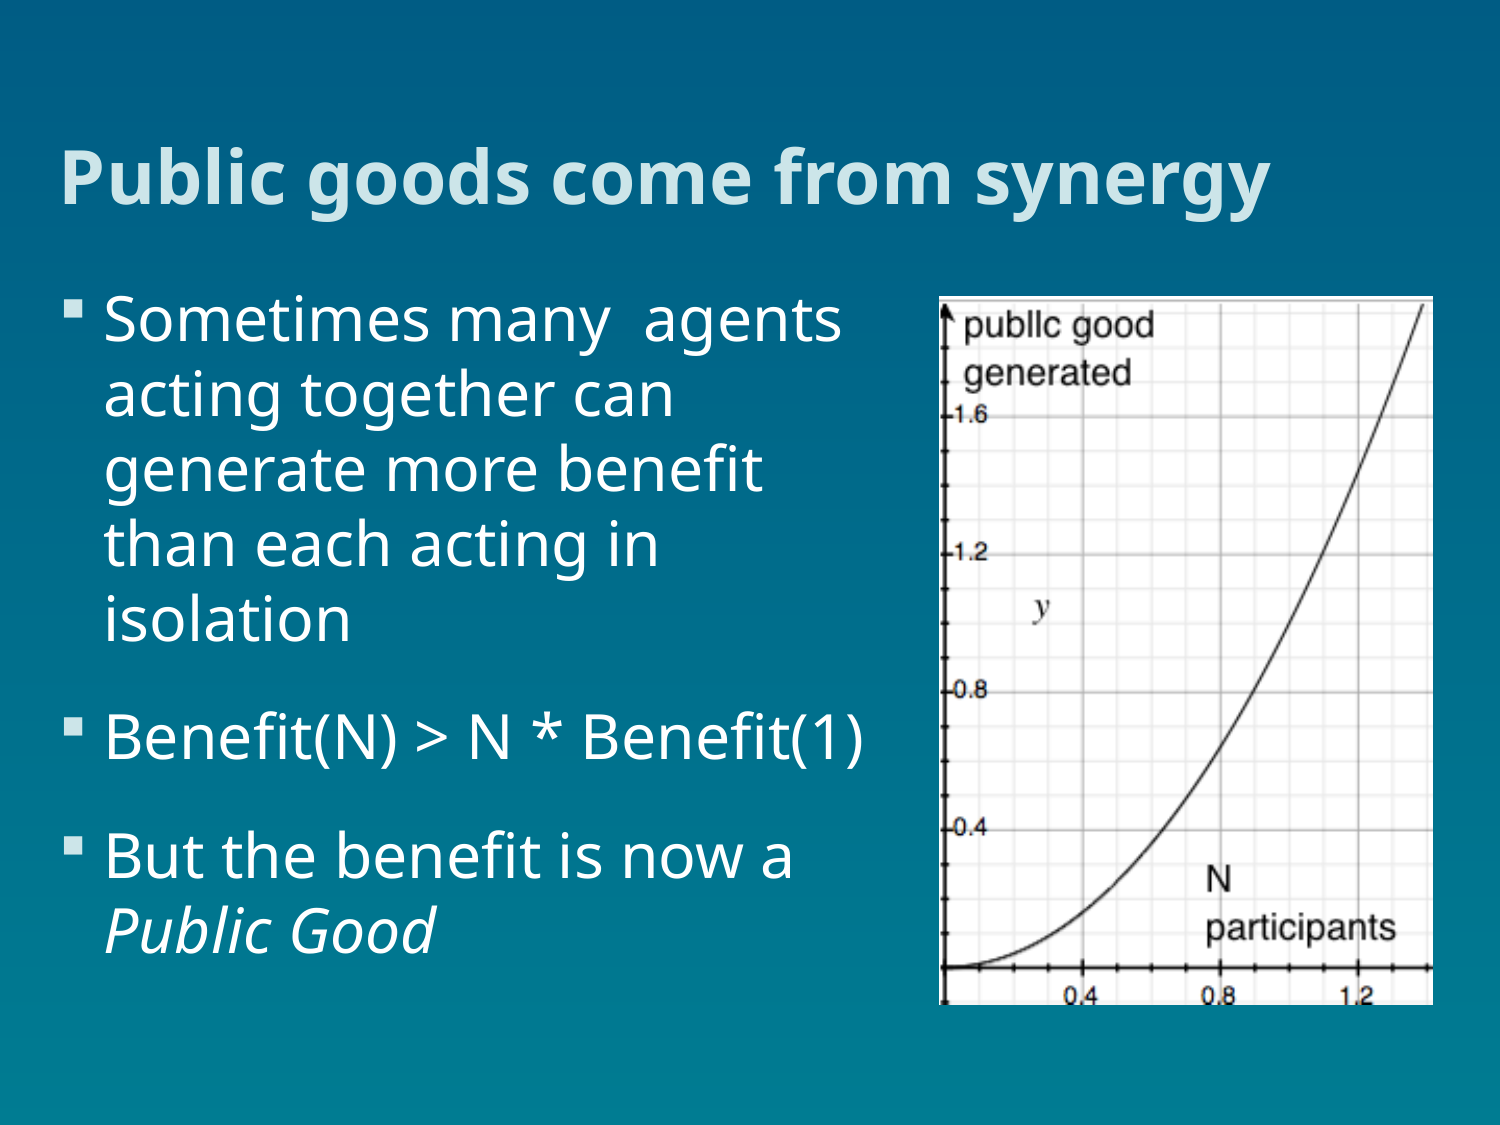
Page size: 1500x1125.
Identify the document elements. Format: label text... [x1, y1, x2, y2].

title Public goods come from synergy [58, 0, 1442, 220]
list Sometimes many agents acting together can generate more benefit than each acting in isolation Benefit(N) > N * Benefit(1) But the benefit is now a Public Good [58, 278, 892, 1018]
picture [932, 297, 1435, 1006]
